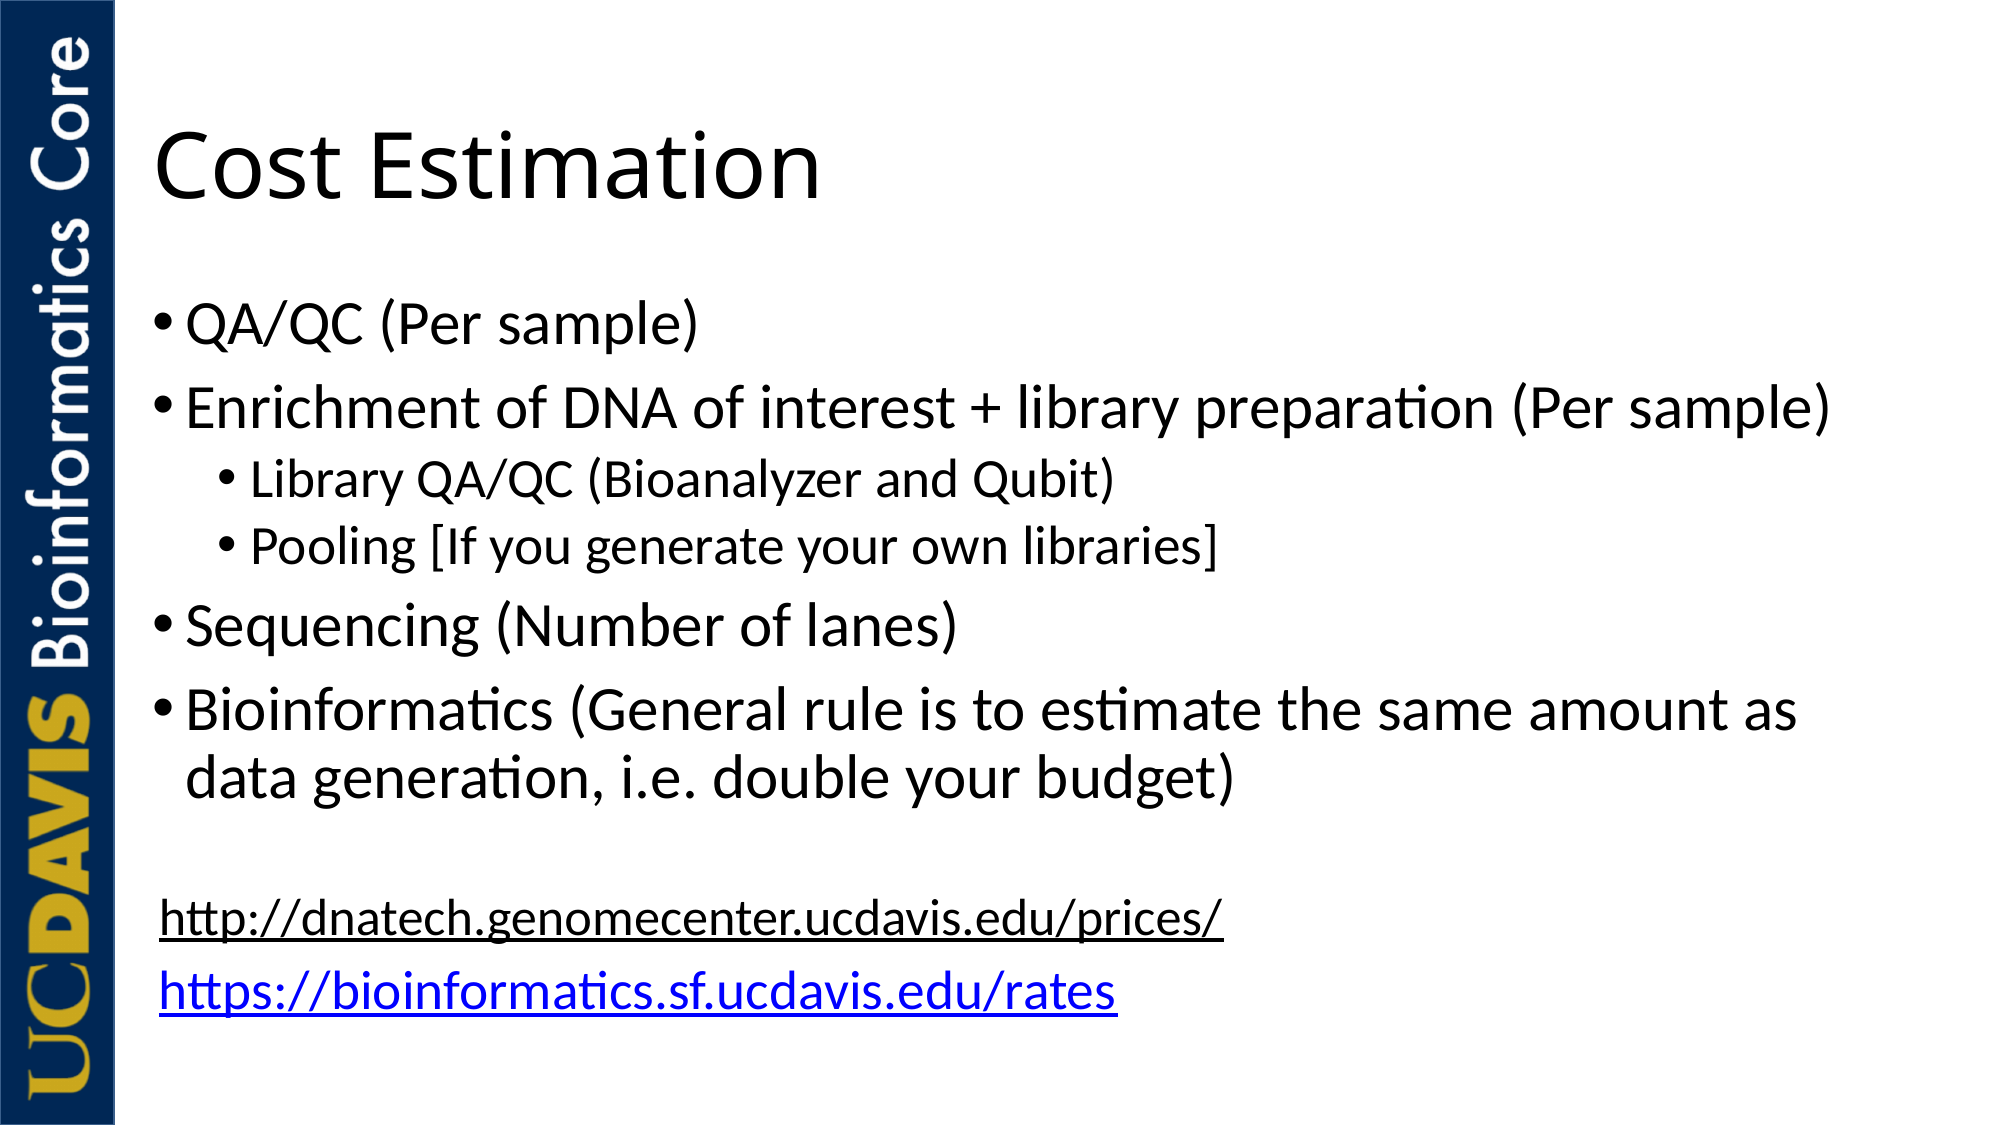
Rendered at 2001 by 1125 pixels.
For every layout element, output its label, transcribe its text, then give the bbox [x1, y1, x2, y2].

picture [8, 0, 112, 1121]
title Cost Estimation [137, 59, 1863, 278]
list QA/QC (Per sample) Enrichment of DNA of interest + library preparation (Per sample) Library QA/QC (Bioanalyzer and Qubit) Pooling [If you generate your own libraries] Sequencing (Number of lanes) Bioinformatics (General rule is to estimate the same amount as data generation, i.e. double your budget) http://dnatech.genomecenter.ucdavis.edu/prices/ https://bioinformatics.sf.ucdavis.edu/rates [137, 282, 1863, 1108]
